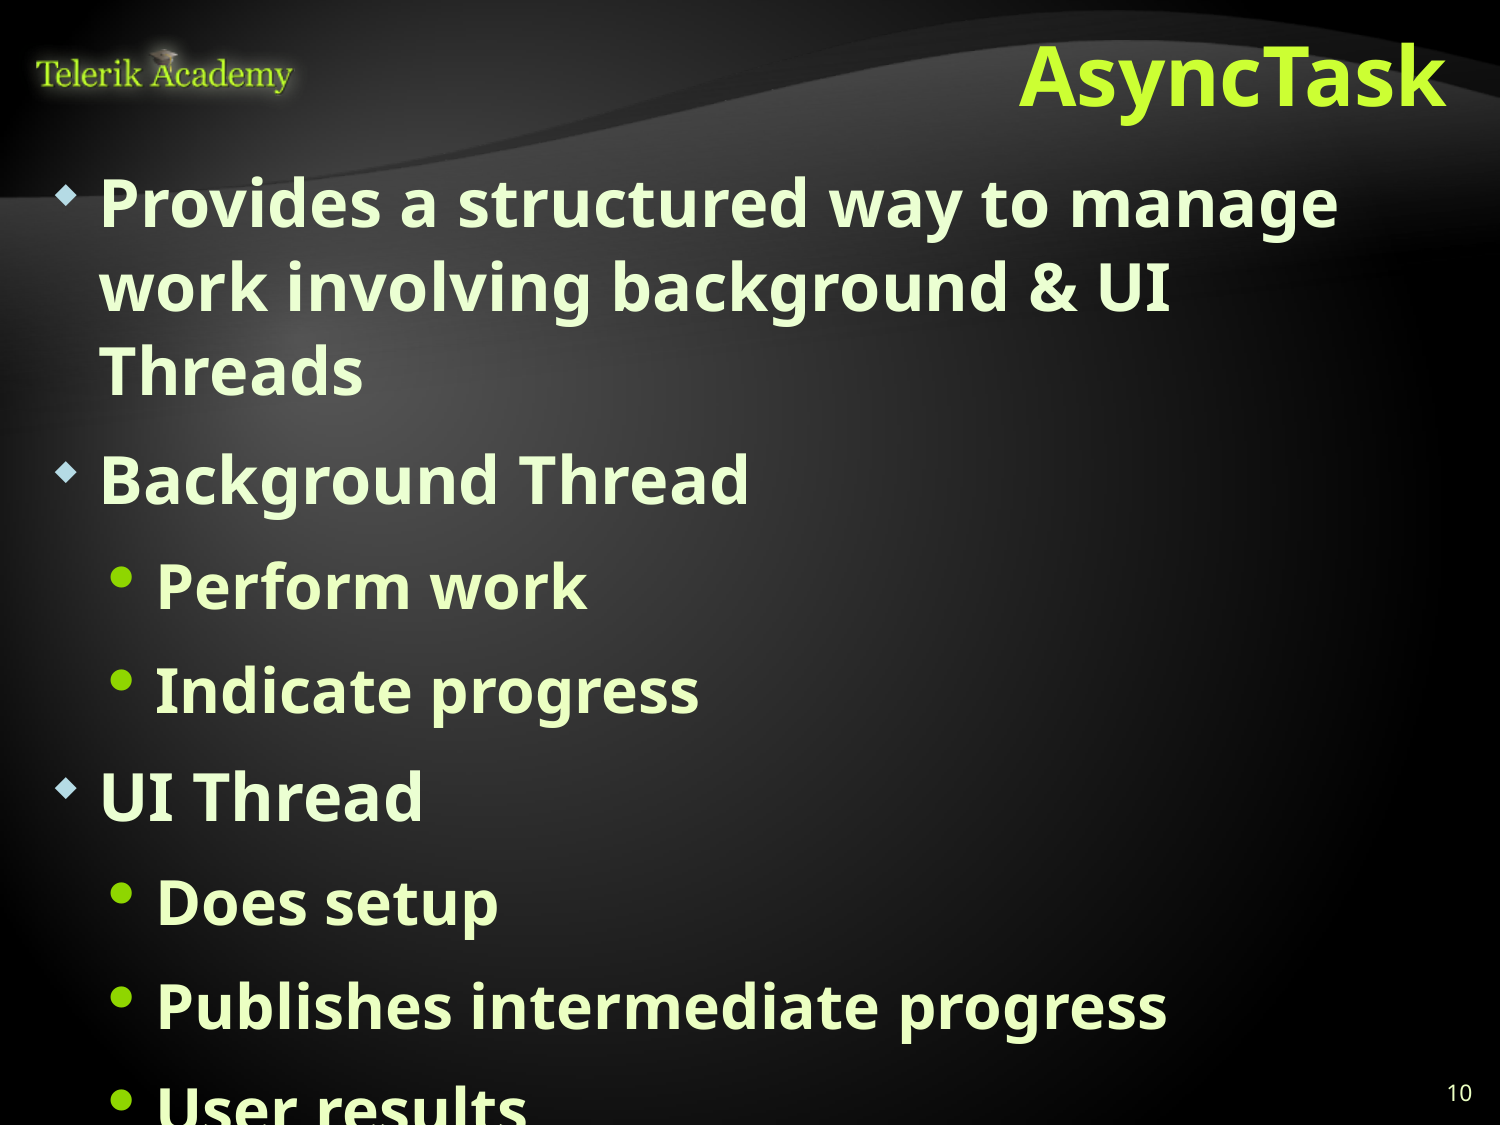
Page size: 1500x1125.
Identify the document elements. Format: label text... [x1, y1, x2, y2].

picture [0, 0, 1500, 1125]
list Provides a structured way to manage work involving background & UI Threads Background Thread Perform work Indicate progress UI Thread Does setup Publishes intermediate progress User results [37, 149, 1463, 1100]
slide_number 10 [1412, 1074, 1488, 1113]
title AsyncTask [300, 12, 1463, 149]
